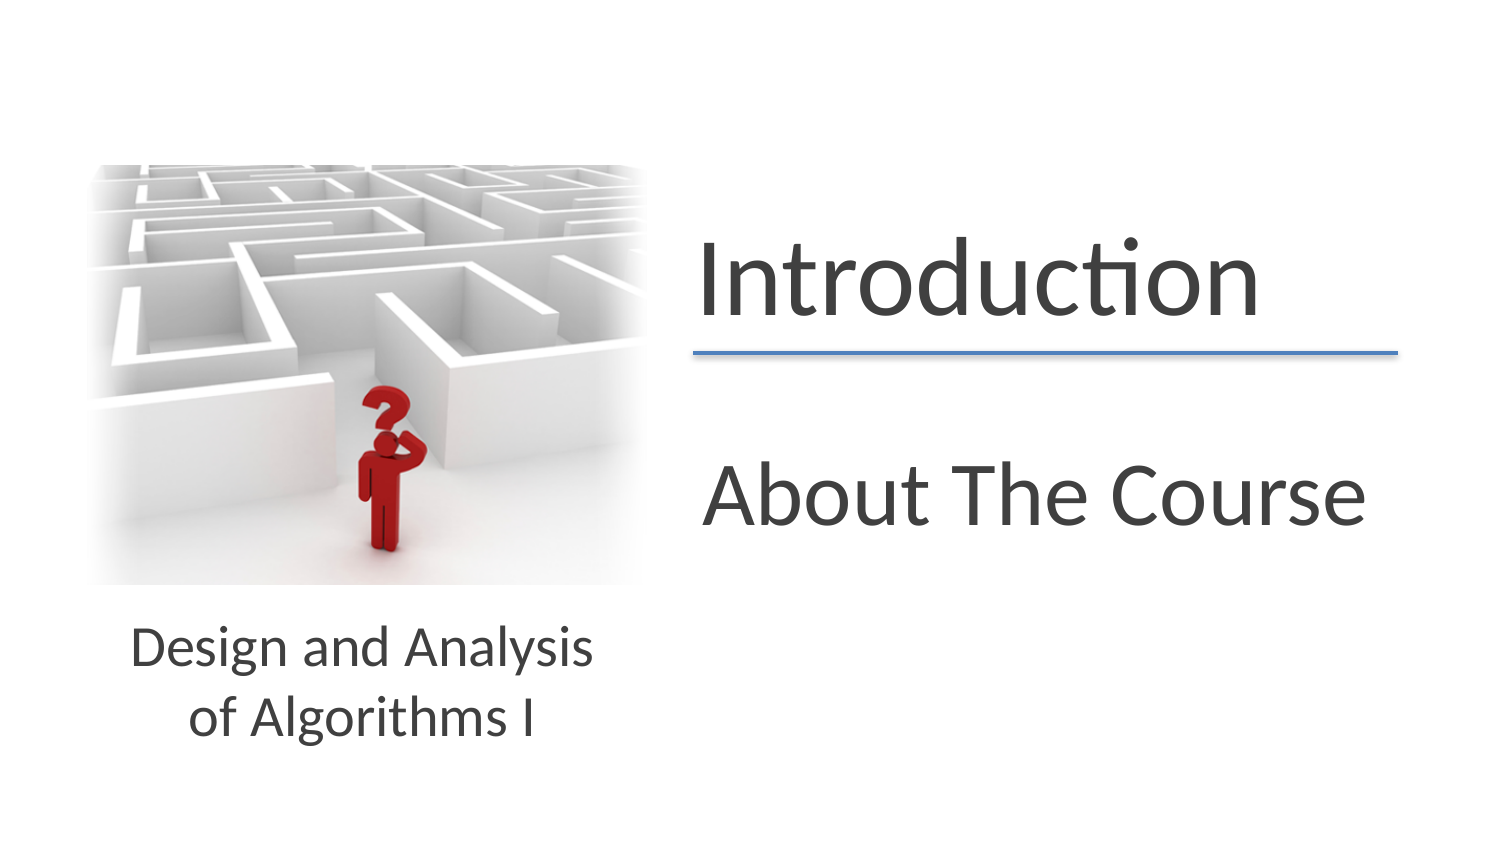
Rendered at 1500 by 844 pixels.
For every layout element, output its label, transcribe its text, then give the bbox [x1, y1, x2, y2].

text_box Design and Analysis of Algorithms I [87, 609, 638, 747]
picture [87, 165, 648, 585]
title About The Course [687, 355, 1425, 622]
text_box Introduction [680, 152, 1493, 388]
